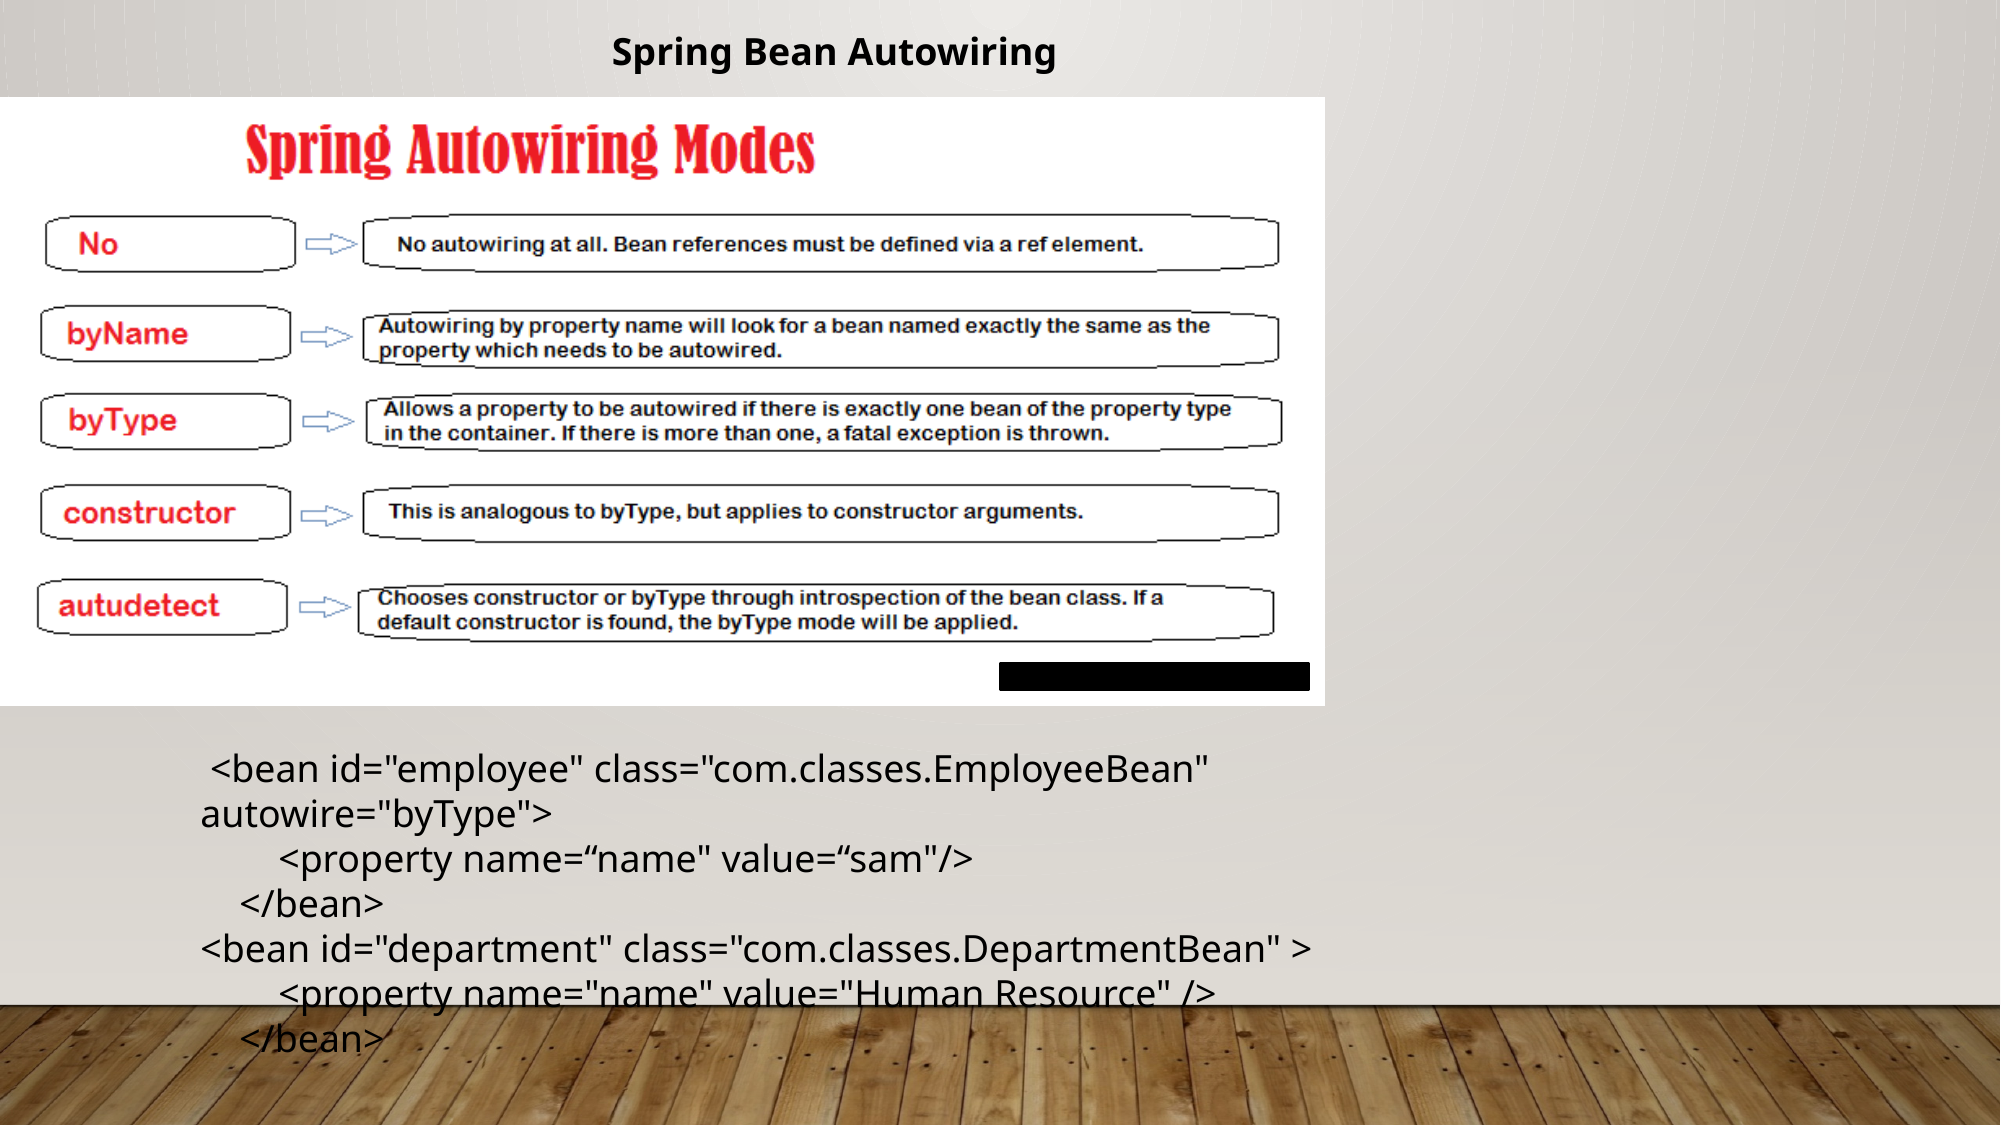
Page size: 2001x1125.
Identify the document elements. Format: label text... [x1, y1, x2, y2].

picture [0, 96, 1325, 707]
text_box Spring Bean Autowiring [597, 20, 1073, 80]
picture [0, 1005, 2000, 1125]
text_box <bean id="employee" class="com.classes.EmployeeBean" autowire="byType"> <property name=“name" value=“sam"/> </bean> <bean id="department" class="com.classes.DepartmentBean" > <property name="name" value="Human Resource" /> </bean> [185, 737, 1432, 1068]
